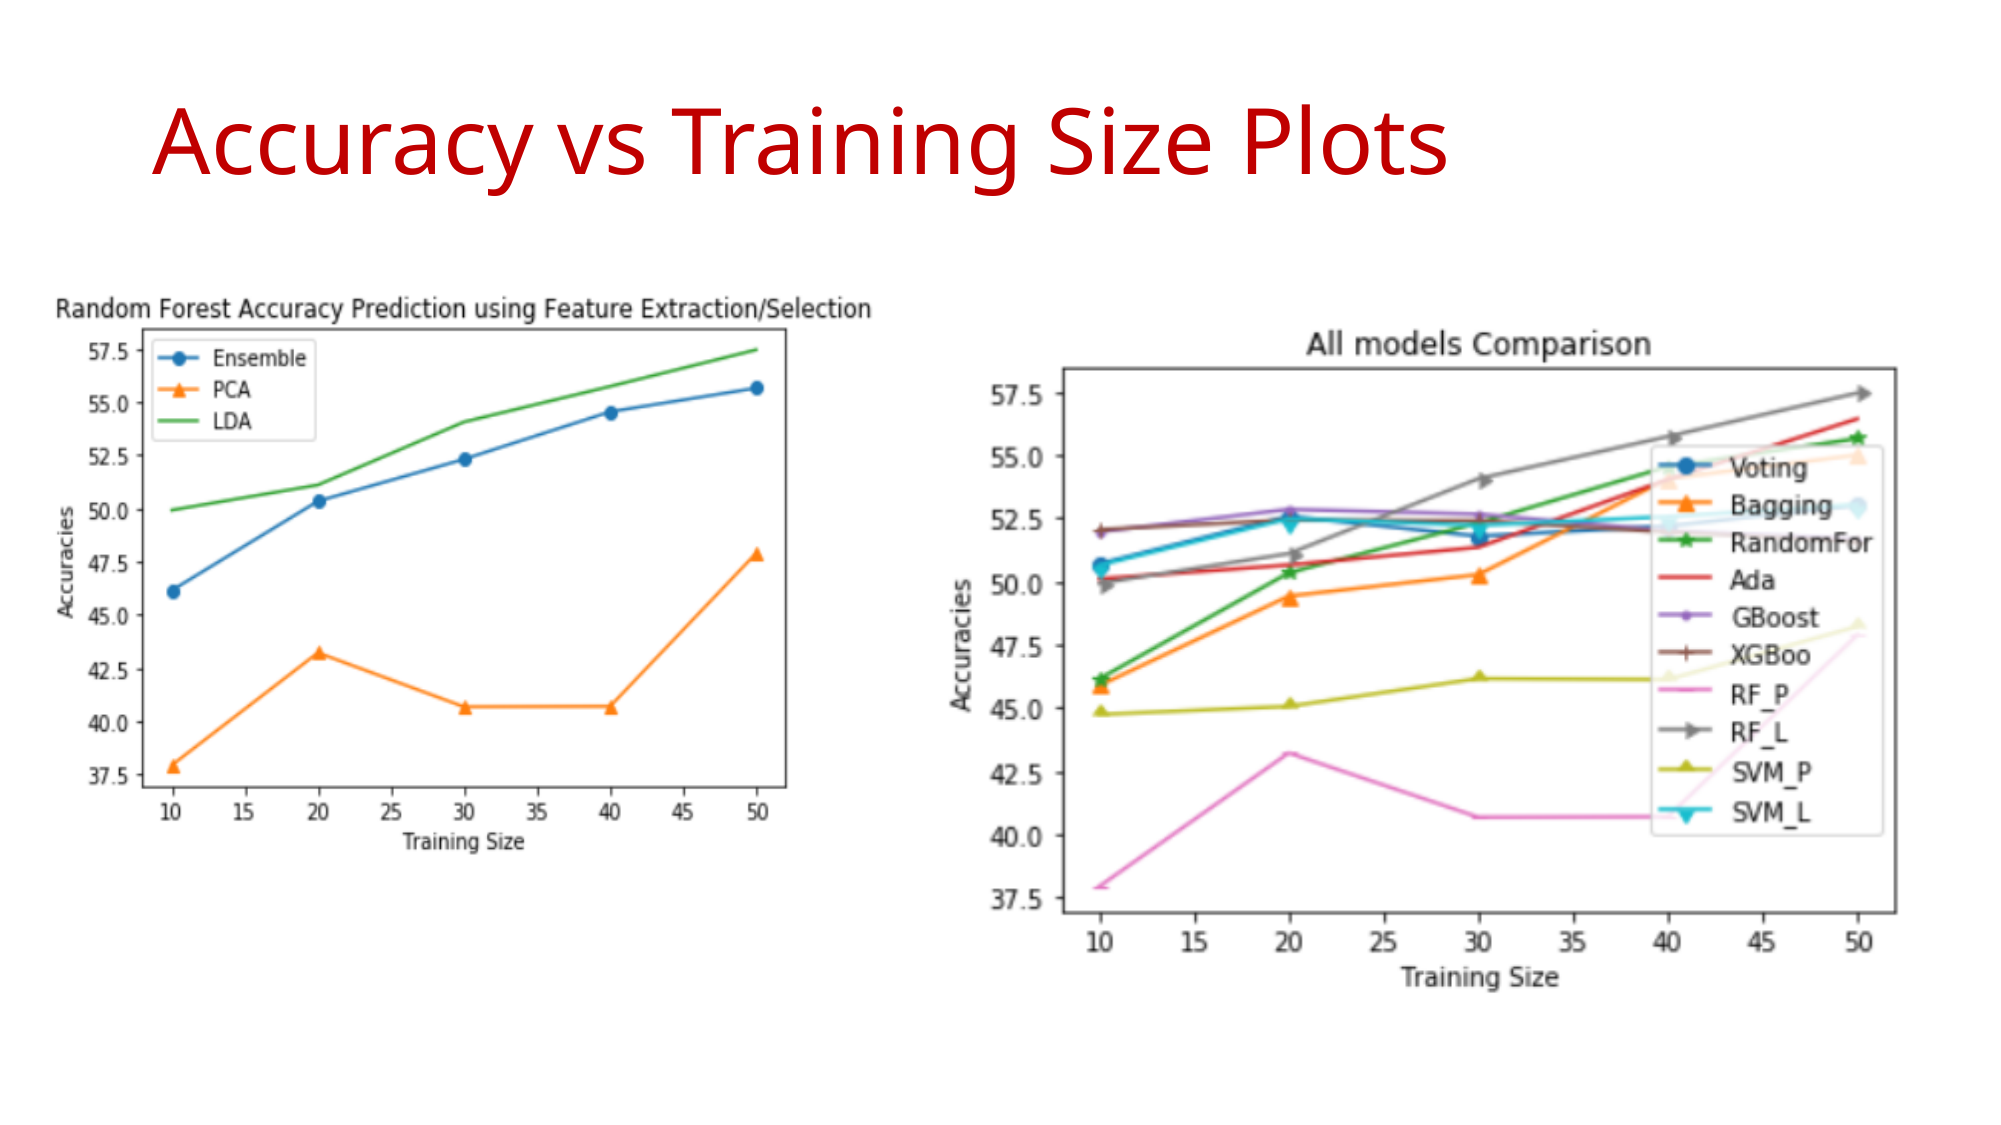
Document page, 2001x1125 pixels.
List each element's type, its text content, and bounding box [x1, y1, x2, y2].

title Accuracy vs Training Size Plots [137, 59, 1863, 230]
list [30, 279, 928, 880]
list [894, 307, 1990, 1011]
